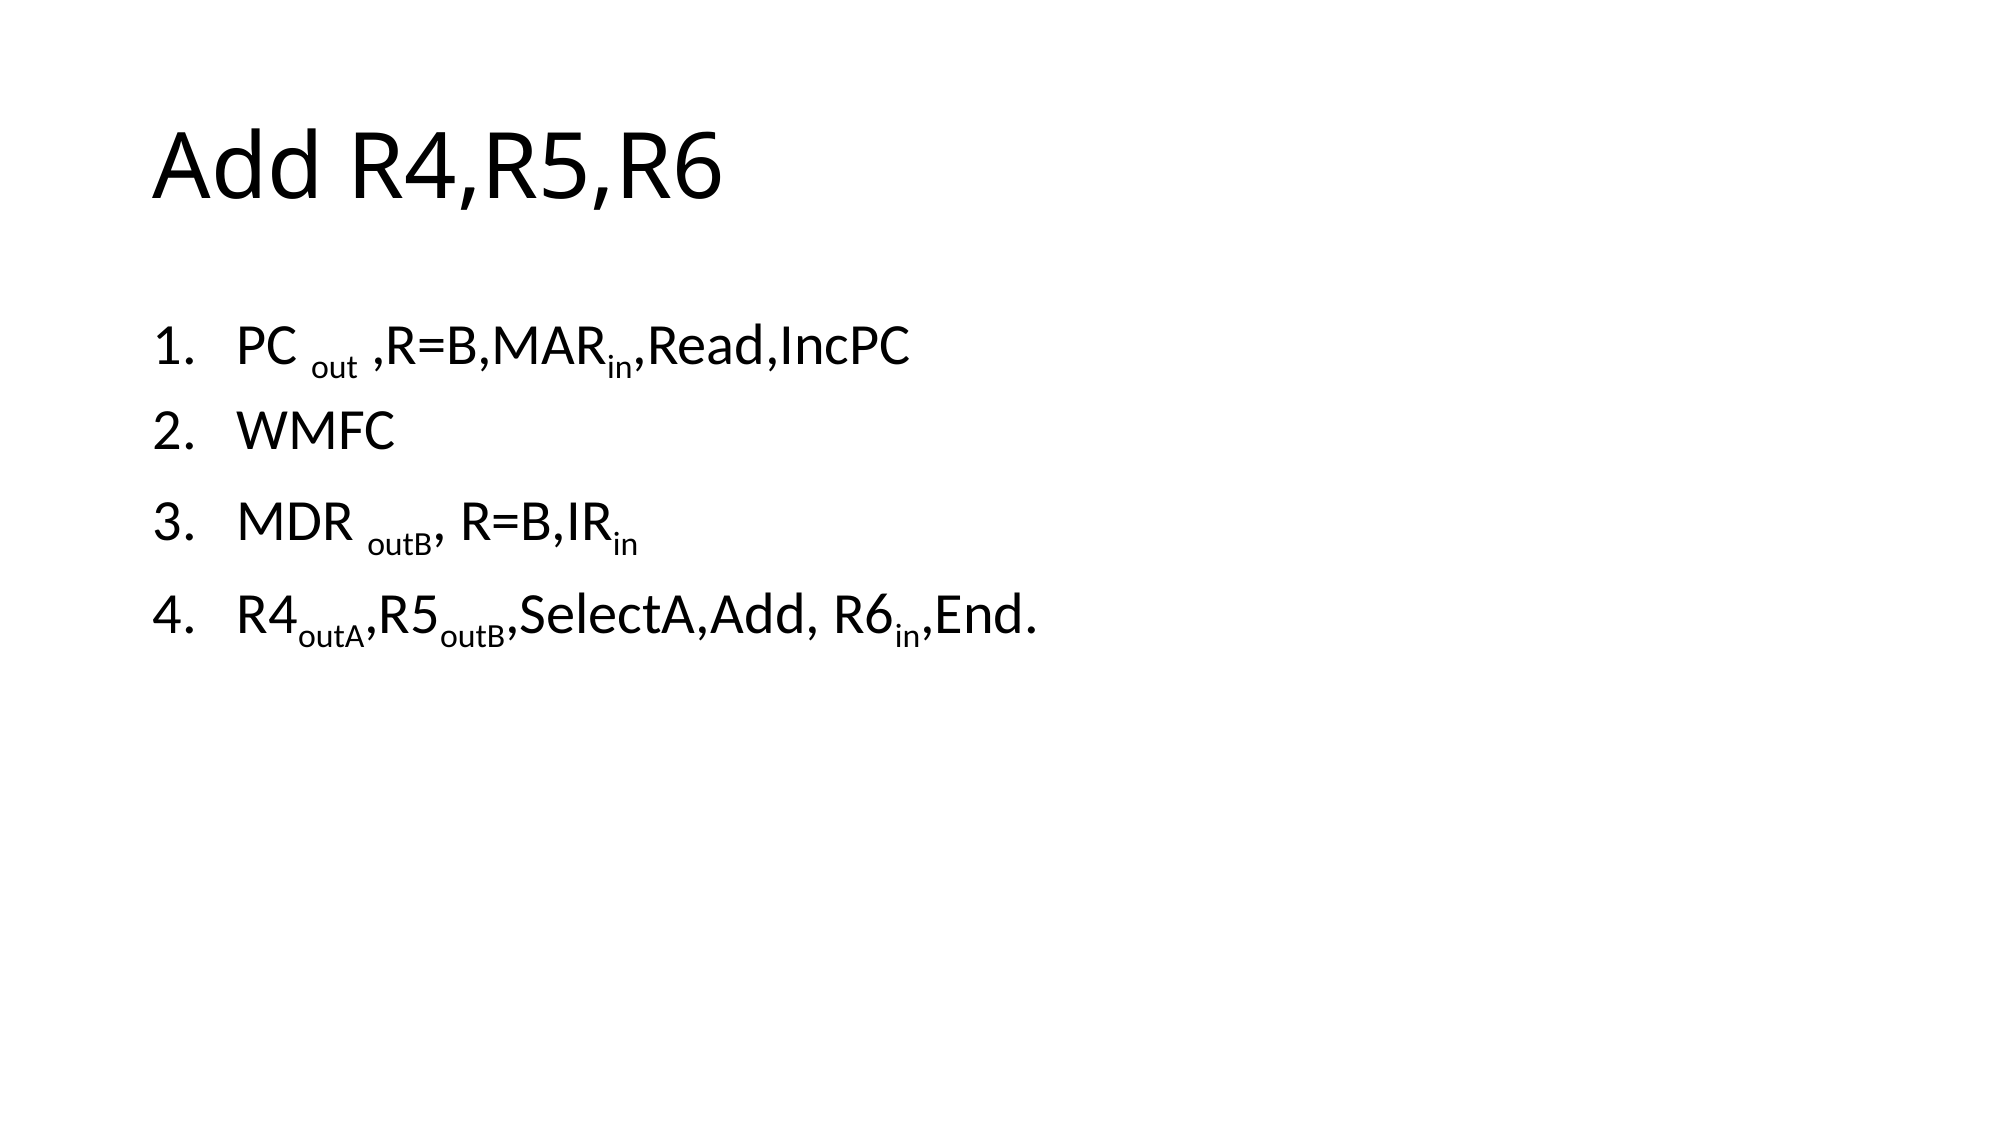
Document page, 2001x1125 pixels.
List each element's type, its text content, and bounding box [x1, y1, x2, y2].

title Add R4,R5,R6 [137, 59, 1863, 278]
list PC out ,R=B,MARin,Read,IncPC WMFC MDR outB, R=B,IRin R4outA,R5outB,SelectA,Add, R6in,End. [137, 299, 1863, 1014]
